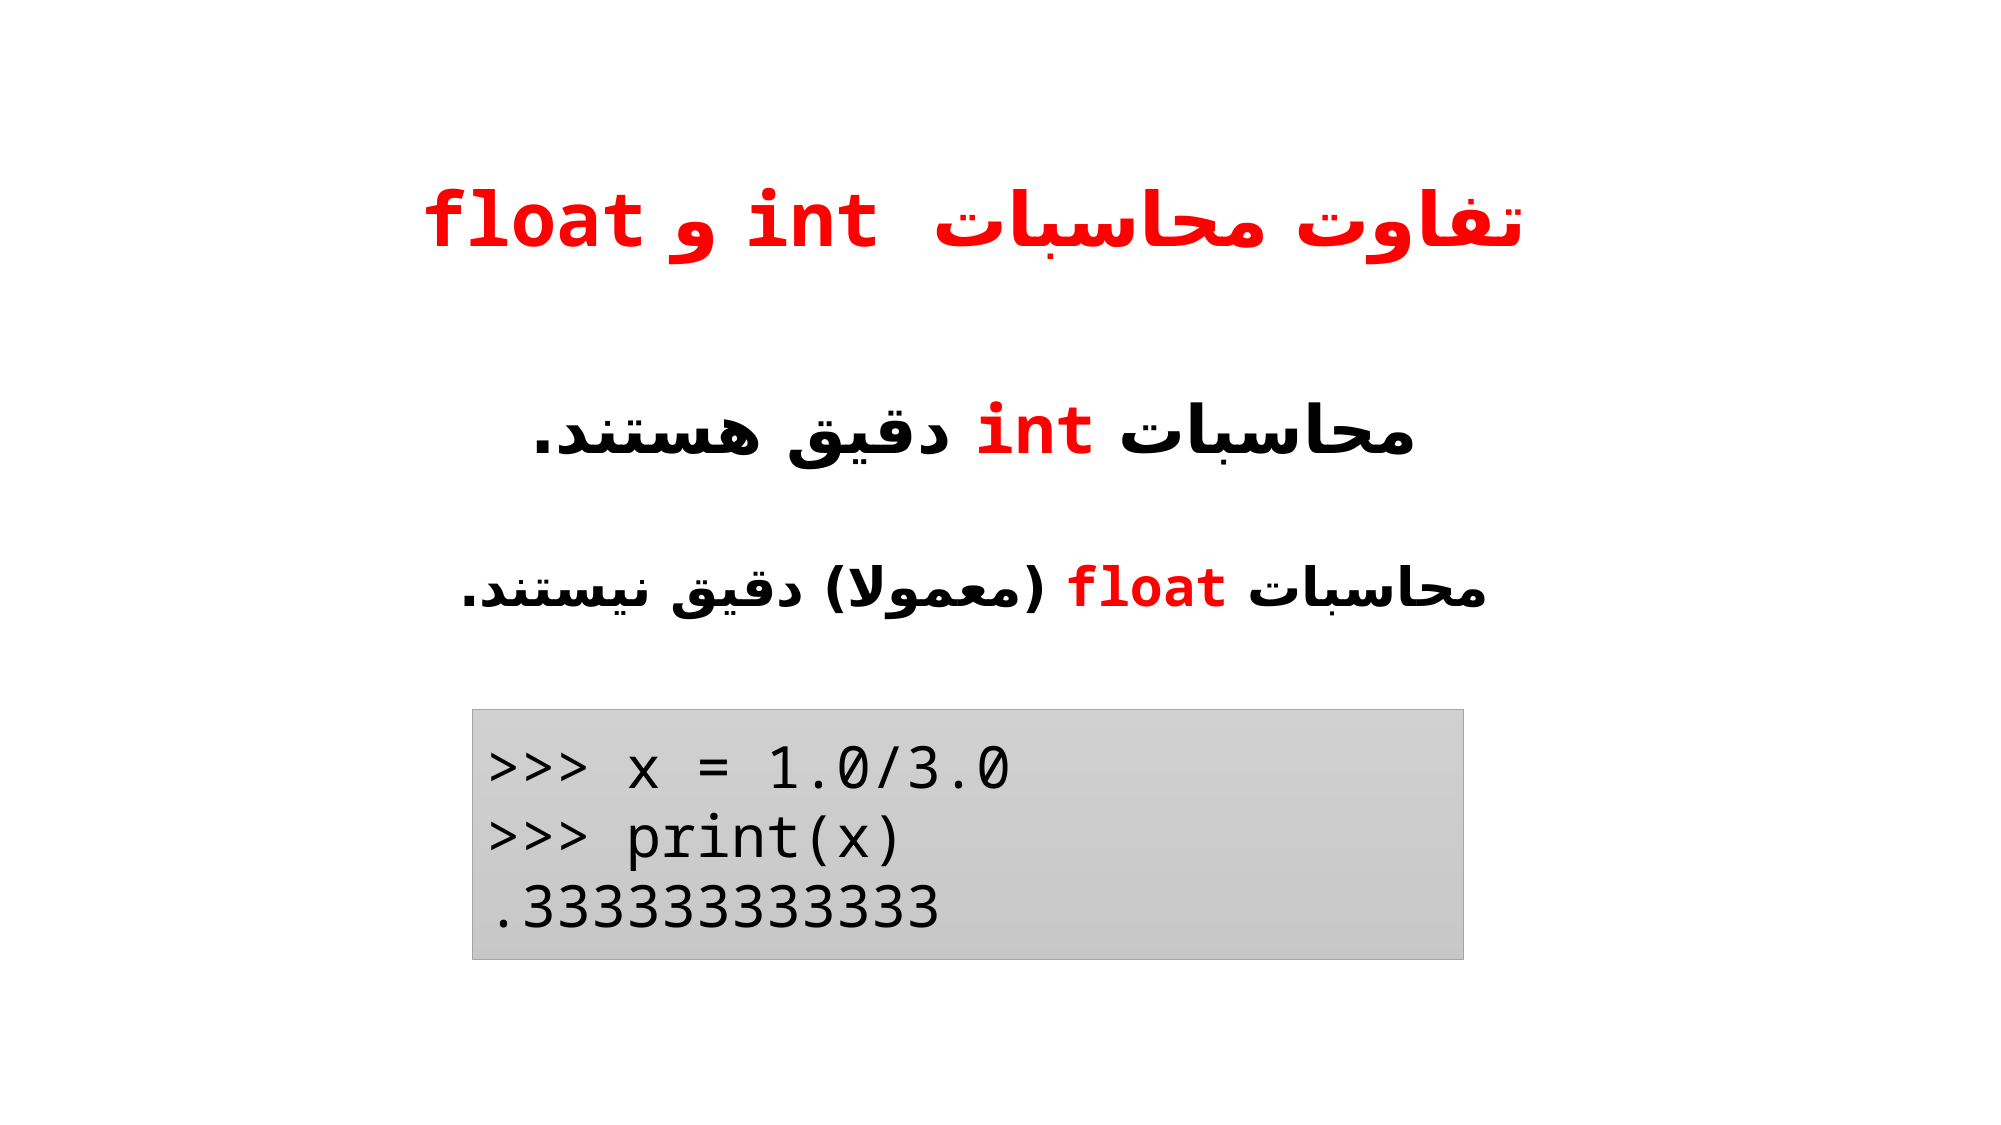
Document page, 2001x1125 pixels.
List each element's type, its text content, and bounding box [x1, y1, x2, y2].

text_box >>> x = 1.0/3.0 >>> print(x) .333333333333 [472, 709, 1464, 960]
title تفاوت محاسبات int و float [344, 158, 1605, 271]
text_box محاسبات float (معمولا) دقیق نیستند. [344, 514, 1605, 626]
text_box محاسبات int دقیق هستند. [344, 364, 1605, 476]
